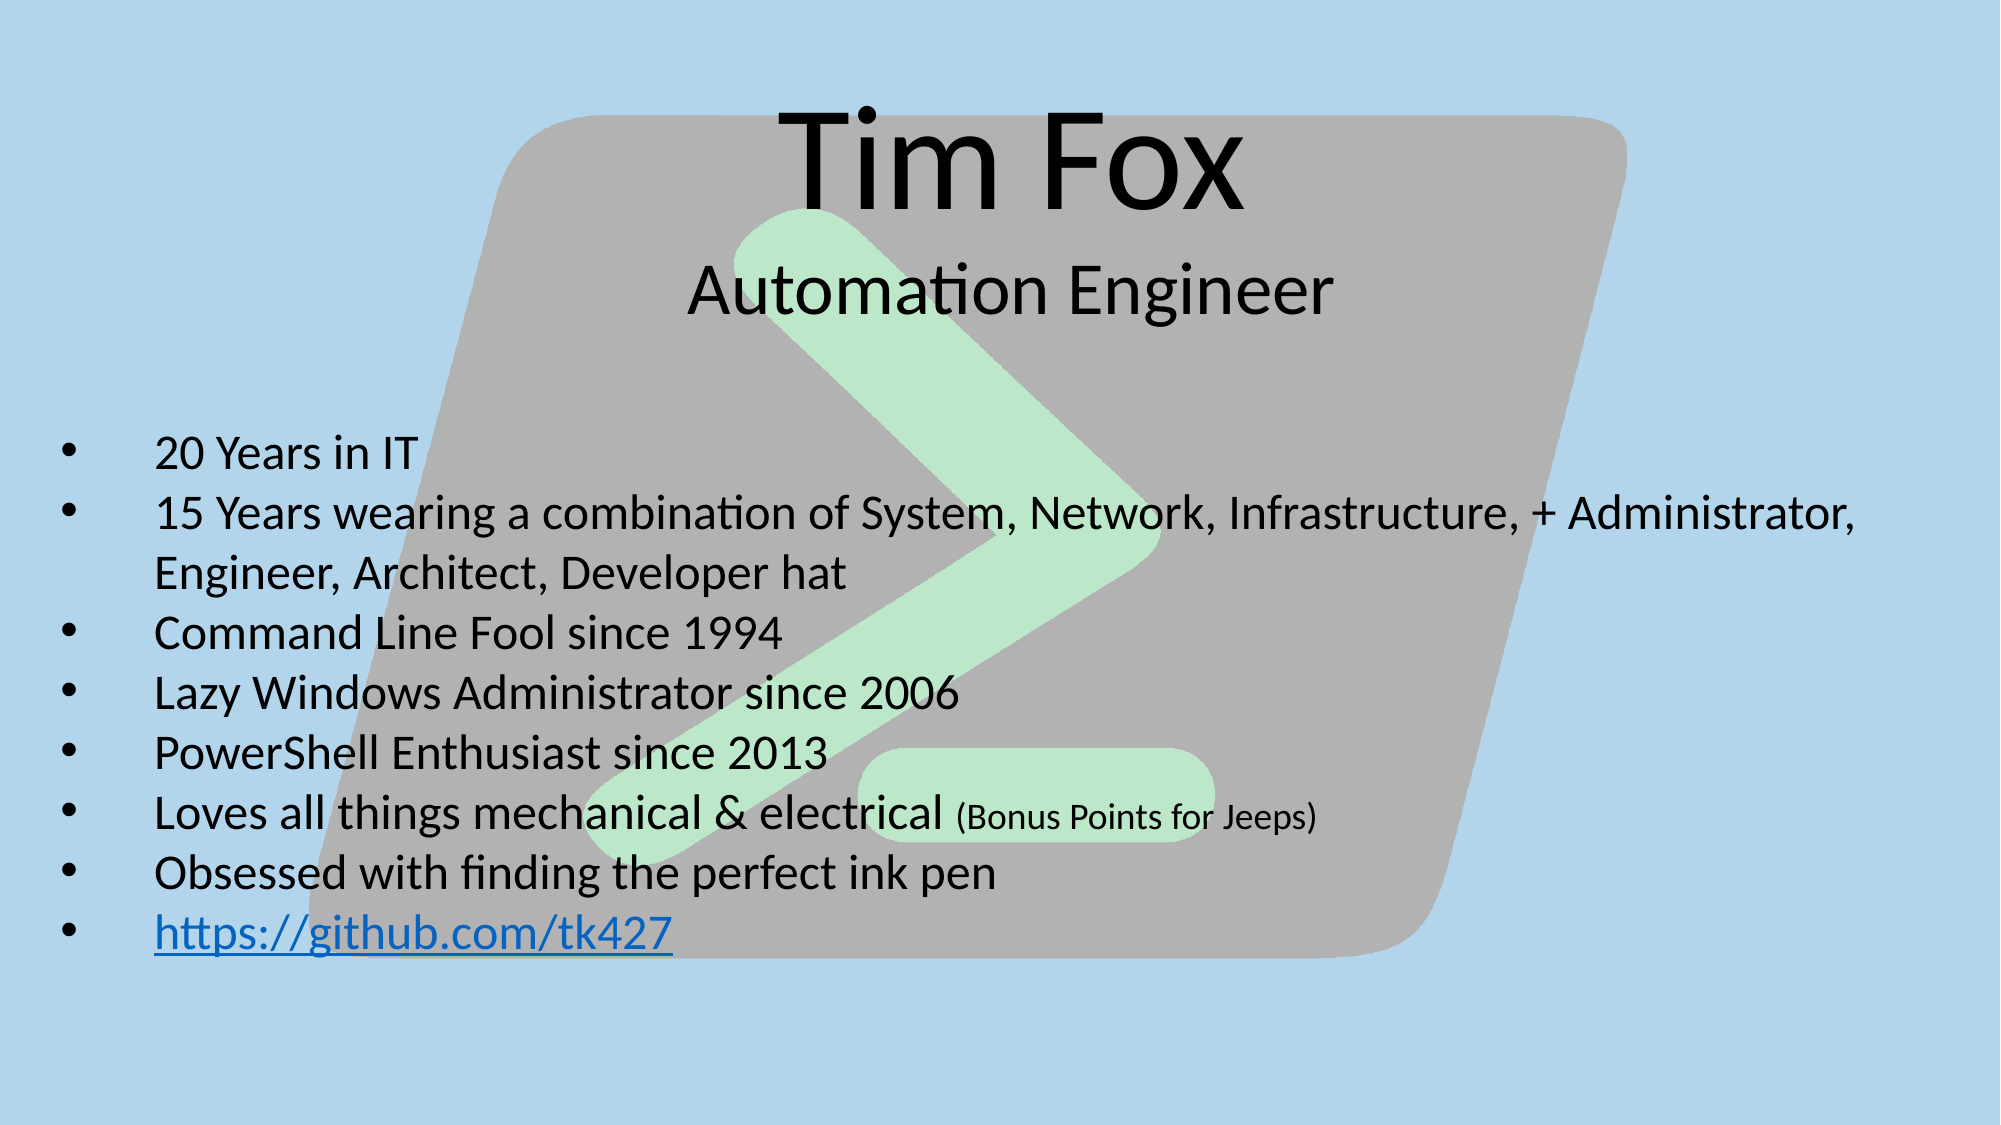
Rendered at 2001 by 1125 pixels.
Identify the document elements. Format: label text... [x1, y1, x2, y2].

text_box Tim Fox Automation Engineer 20 Years in IT 15 Years wearing a combination of System, Network, Infrastructure, + Administrator, Engineer, Architect, Developer hat Command Line Fool since 1994 Lazy Windows Administrator since 2006 PowerShell Enthusiast since 2013 Loves all things mechanical & electrical (Bonus Points for Jeeps) Obsessed with finding the perfect ink pen https://github.com/tk427 [45, 52, 1979, 967]
